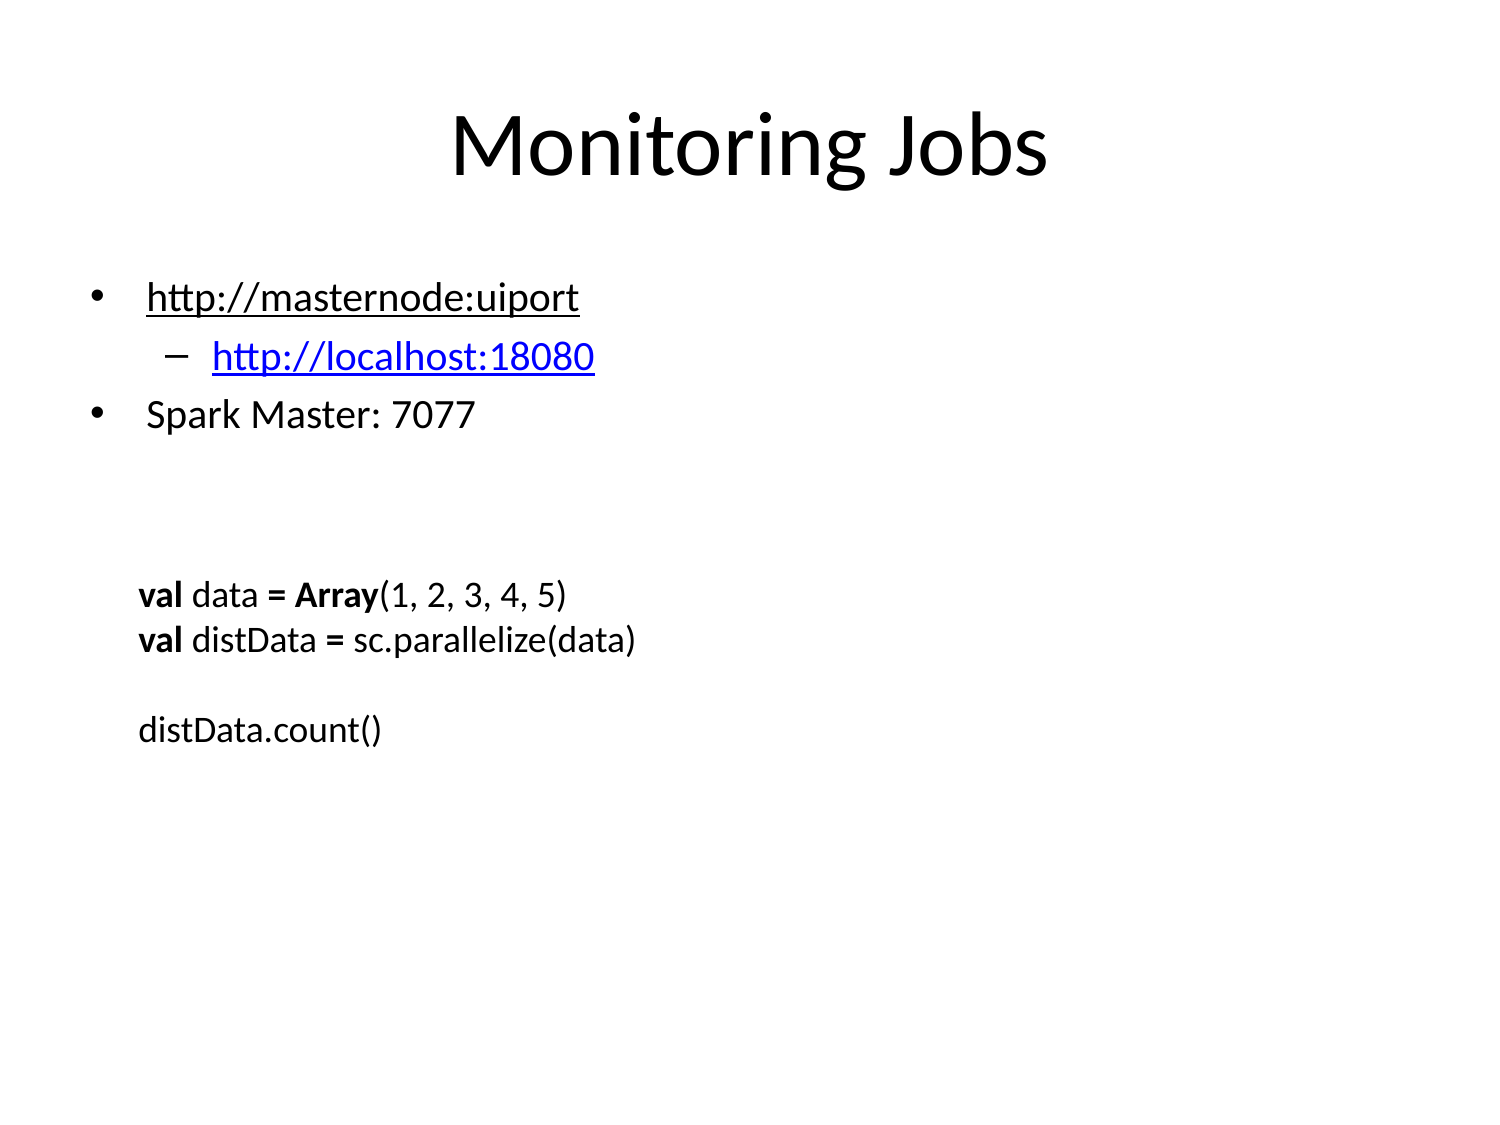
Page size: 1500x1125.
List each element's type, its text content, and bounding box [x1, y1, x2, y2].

text_box val data = Array(1, 2, 3, 4, 5) val distData = sc.parallelize(data) distData.count() [123, 562, 1049, 758]
list http://masternode:uiport http://localhost:18080 Spark Master: 7077 [75, 262, 1425, 488]
title Monitoring Jobs [75, 45, 1425, 233]
